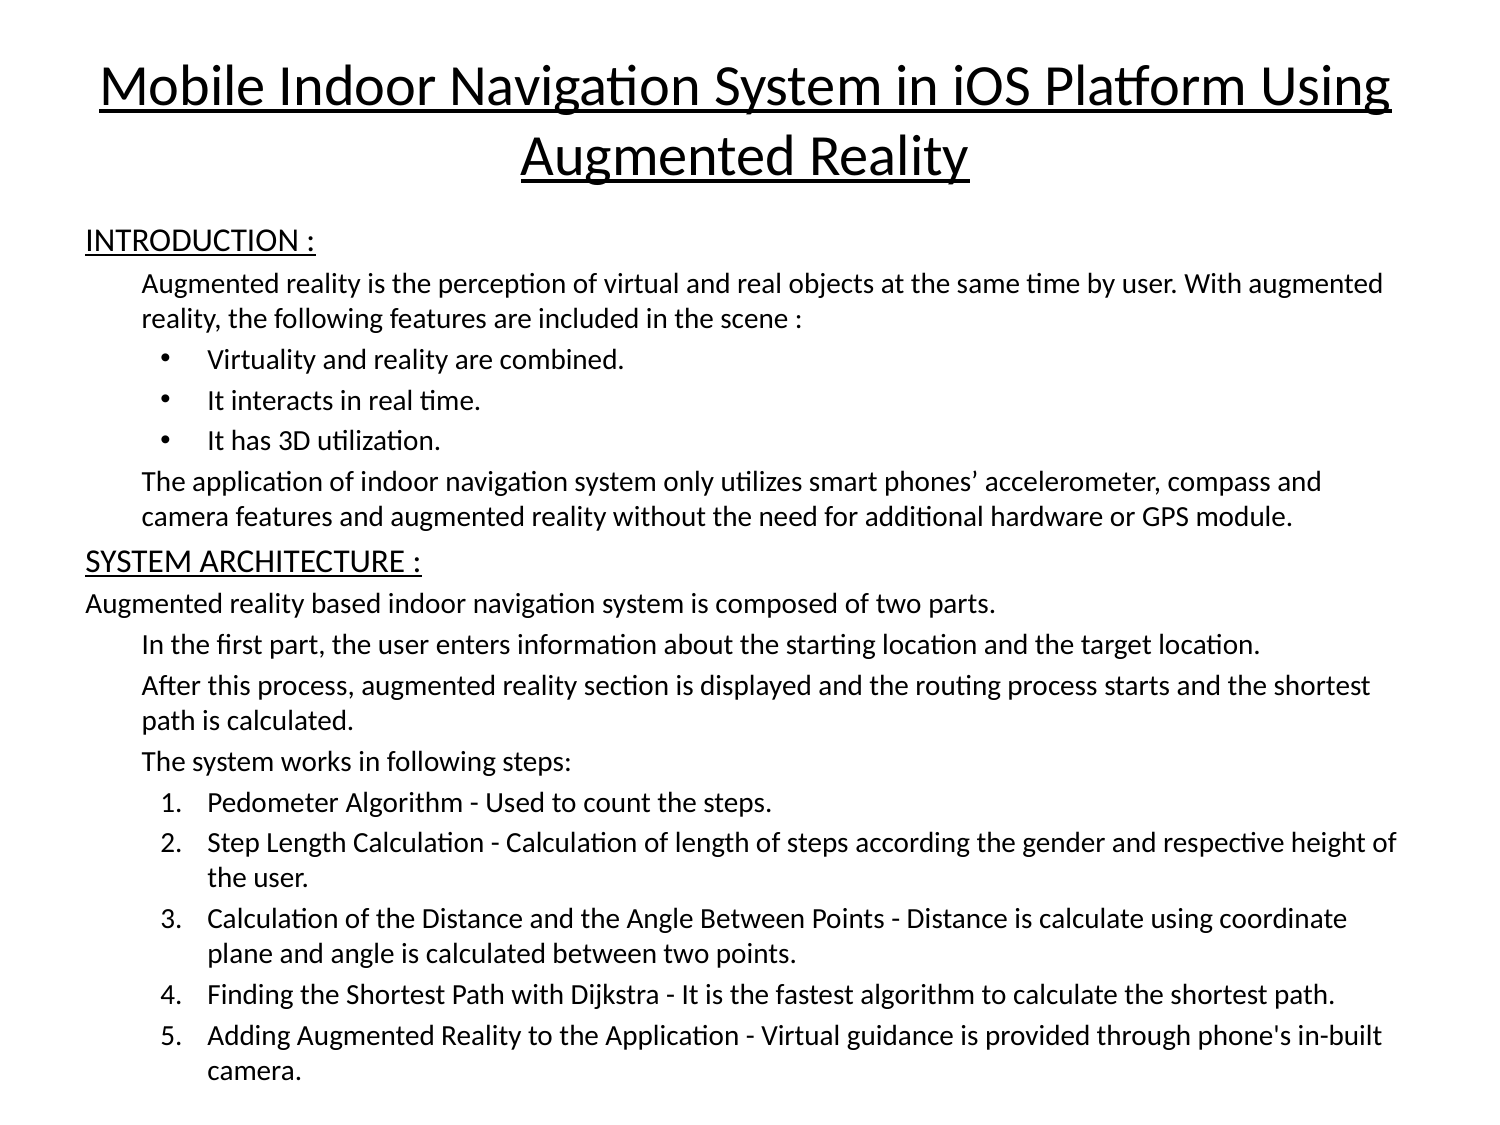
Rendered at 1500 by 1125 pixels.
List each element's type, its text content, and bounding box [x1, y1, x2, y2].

list INTRODUCTION : Augmented reality is the perception of virtual and real objects at the same time by user. With augmented reality, the following features are included in the scene : Virtuality and reality are combined. It interacts in real time. It has 3D utilization. The application of indoor navigation system only utilizes smart phones’ accelerometer, compass and camera features and augmented reality without the need for additional hardware or GPS module. SYSTEM ARCHITECTURE : Augmented reality based indoor navigation system is composed of two parts. In the first part, the user enters information about the starting location and the target location. After this process, augmented reality section is displayed and the routing process starts and the shortest path is calculated. The system works in following steps: Pedometer Algorithm - Used to count the steps. Step Length Calculation - Calculation of length of steps according the gender and respective height of the user. Calculation of the Distance and the Angle Between Points - Distance is calculate using coordinate plane and angle is calculated between two points. Finding the Shortest Path with Dijkstra - It is the fastest algorithm to calculate the shortest path. Adding Augmented Reality to the Application - Virtual guidance is provided through phone's in-built camera. [70, 210, 1421, 954]
title Mobile Indoor Navigation System in iOS Platform Using Augmented Reality [70, 23, 1421, 210]
